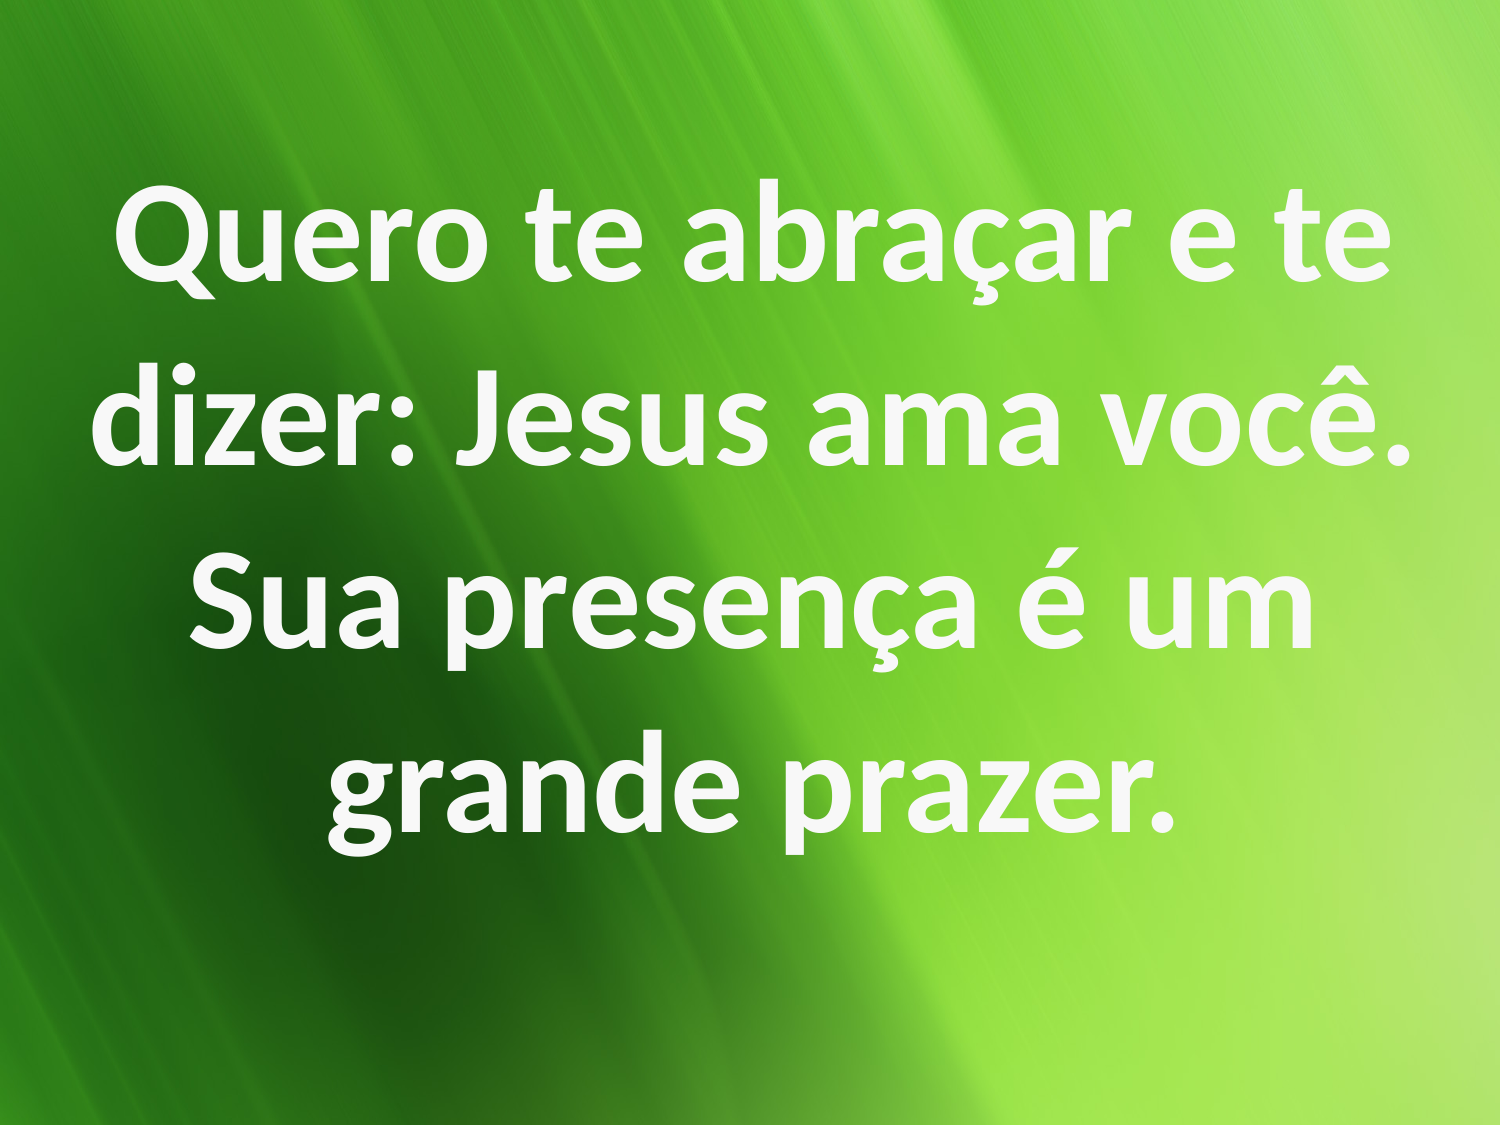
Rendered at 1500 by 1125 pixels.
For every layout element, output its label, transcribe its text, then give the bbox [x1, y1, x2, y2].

picture [0, 0, 1500, 1125]
subtitle Quero te abraçar e te dizer: Jesus ama você. Sua presença é um grande prazer. [72, 119, 1436, 1083]
